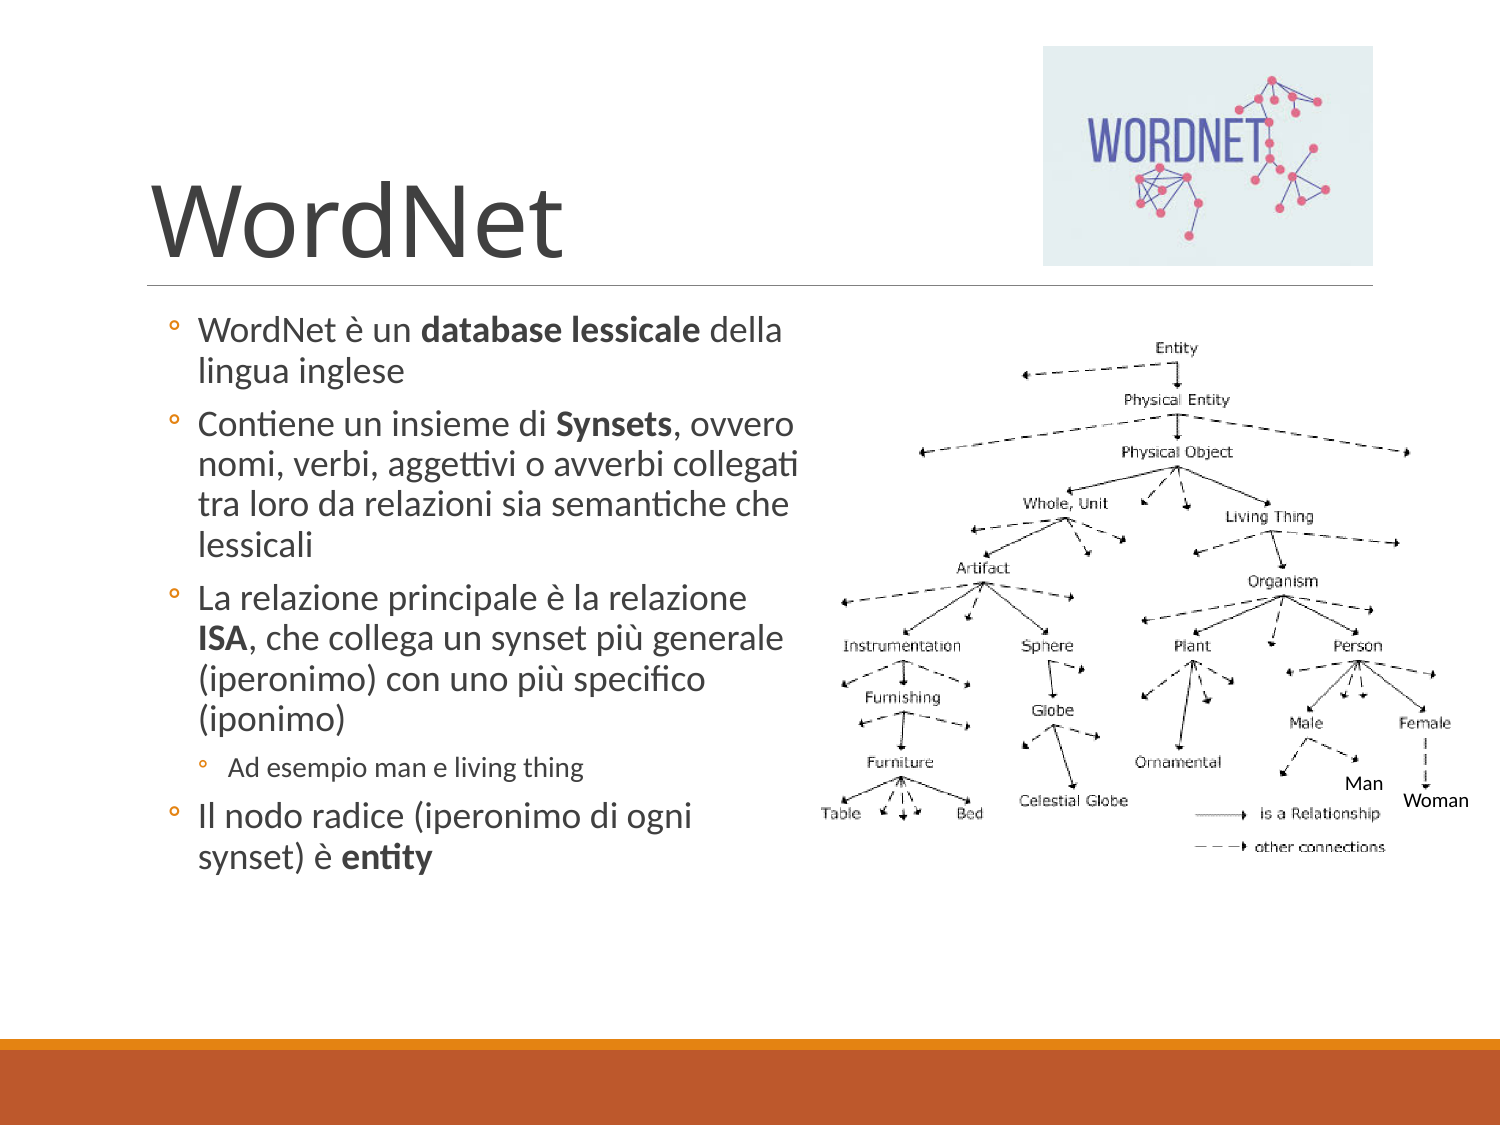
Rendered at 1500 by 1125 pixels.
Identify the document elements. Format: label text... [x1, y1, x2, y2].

title WordNet [135, 47, 1373, 285]
picture [821, 341, 1451, 853]
list WordNet è un database lessicale della lingua inglese Contiene un insieme di Synsets, ovvero nomi, verbi, aggettivi o avverbi collegati tra loro da relazioni sia semantiche che lessicali La relazione principale è la relazione ISA, che collega un synset più generale (iperonimo) con uno più specifico (iponimo) Ad esempio man e living thing Il nodo radice (iperonimo di ogni synset) è entity [135, 302, 806, 963]
picture [1042, 46, 1373, 267]
text_box Woman [1458, 779, 1500, 820]
